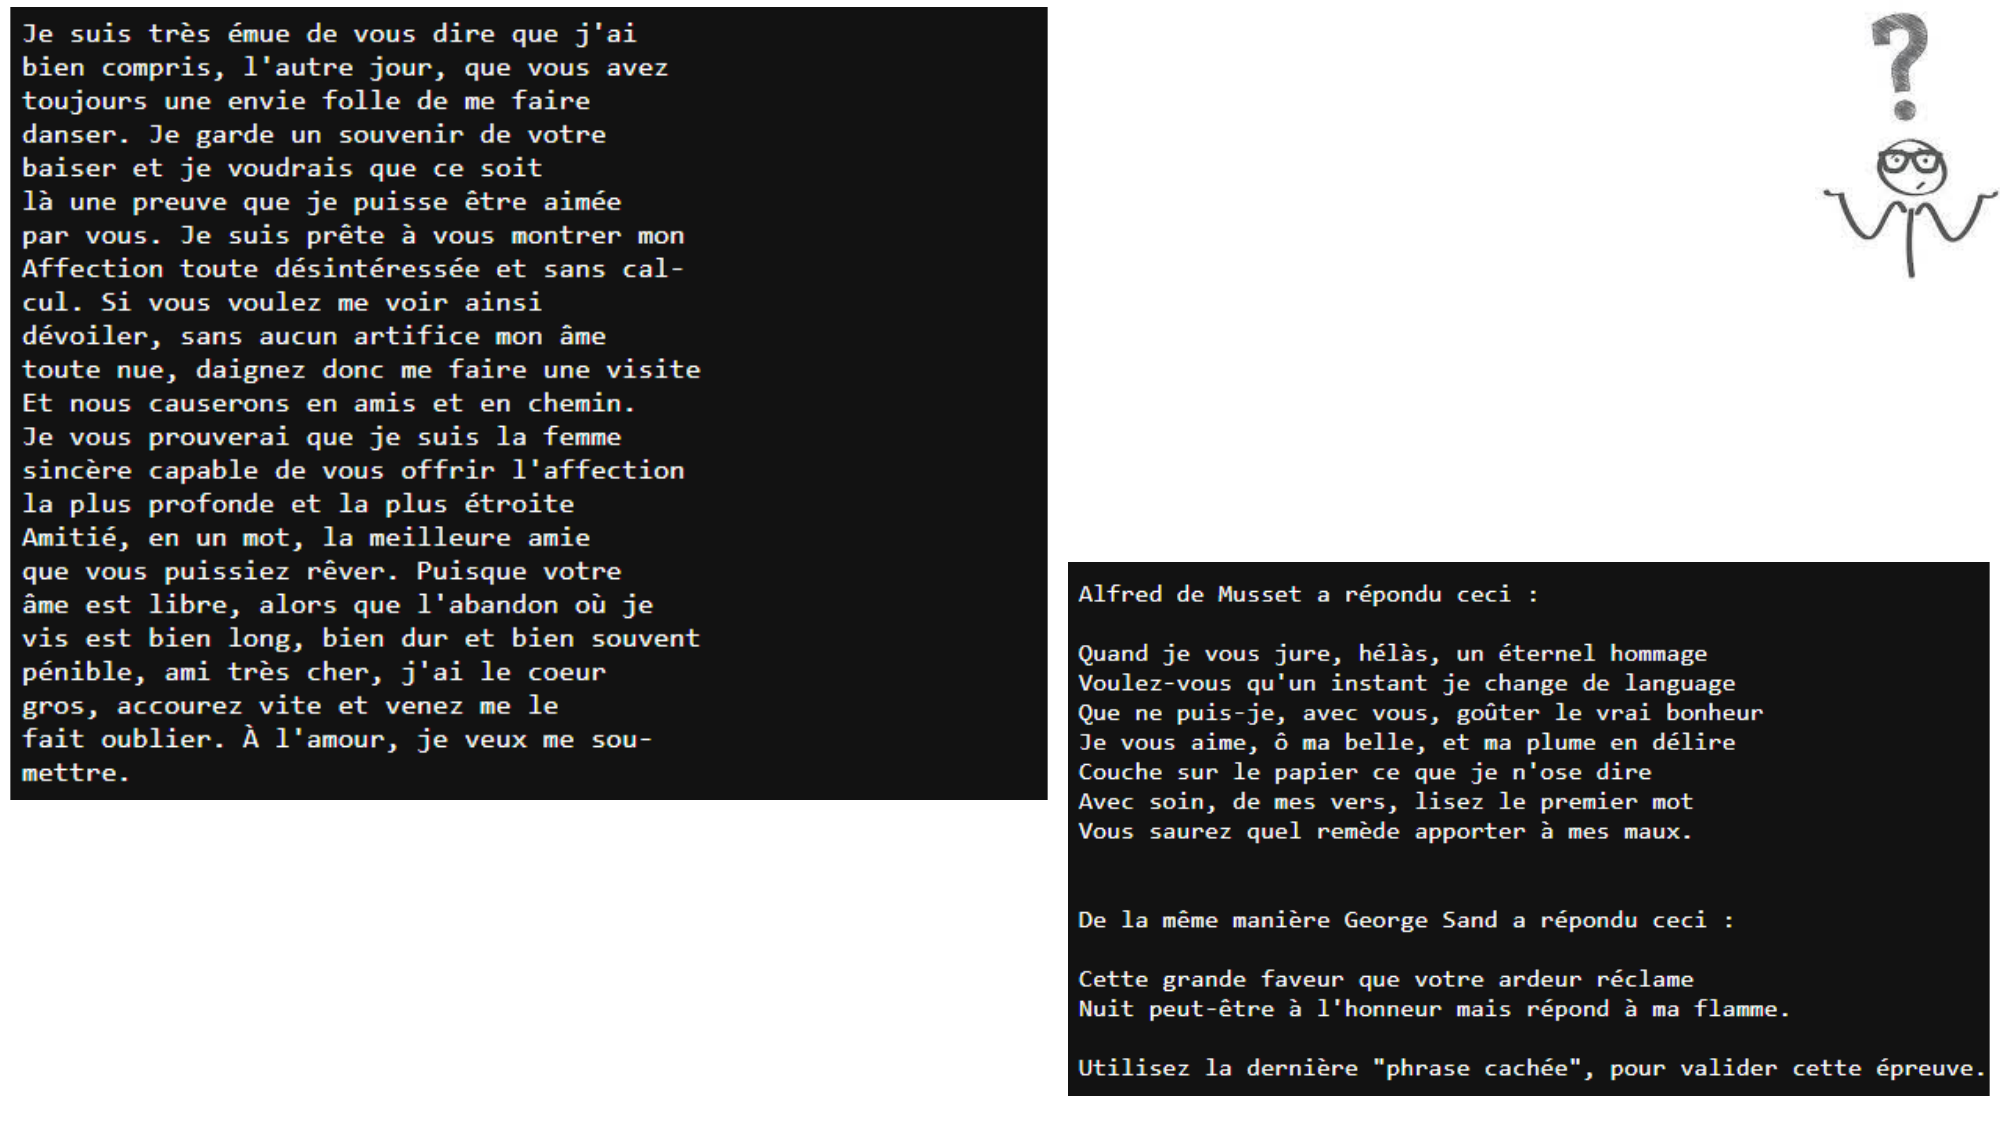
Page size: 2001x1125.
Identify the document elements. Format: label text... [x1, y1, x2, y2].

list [10, 7, 1048, 800]
picture [1068, 562, 1990, 1096]
slide_number 5 [1412, 1096, 1863, 1103]
picture [1815, 0, 2000, 282]
